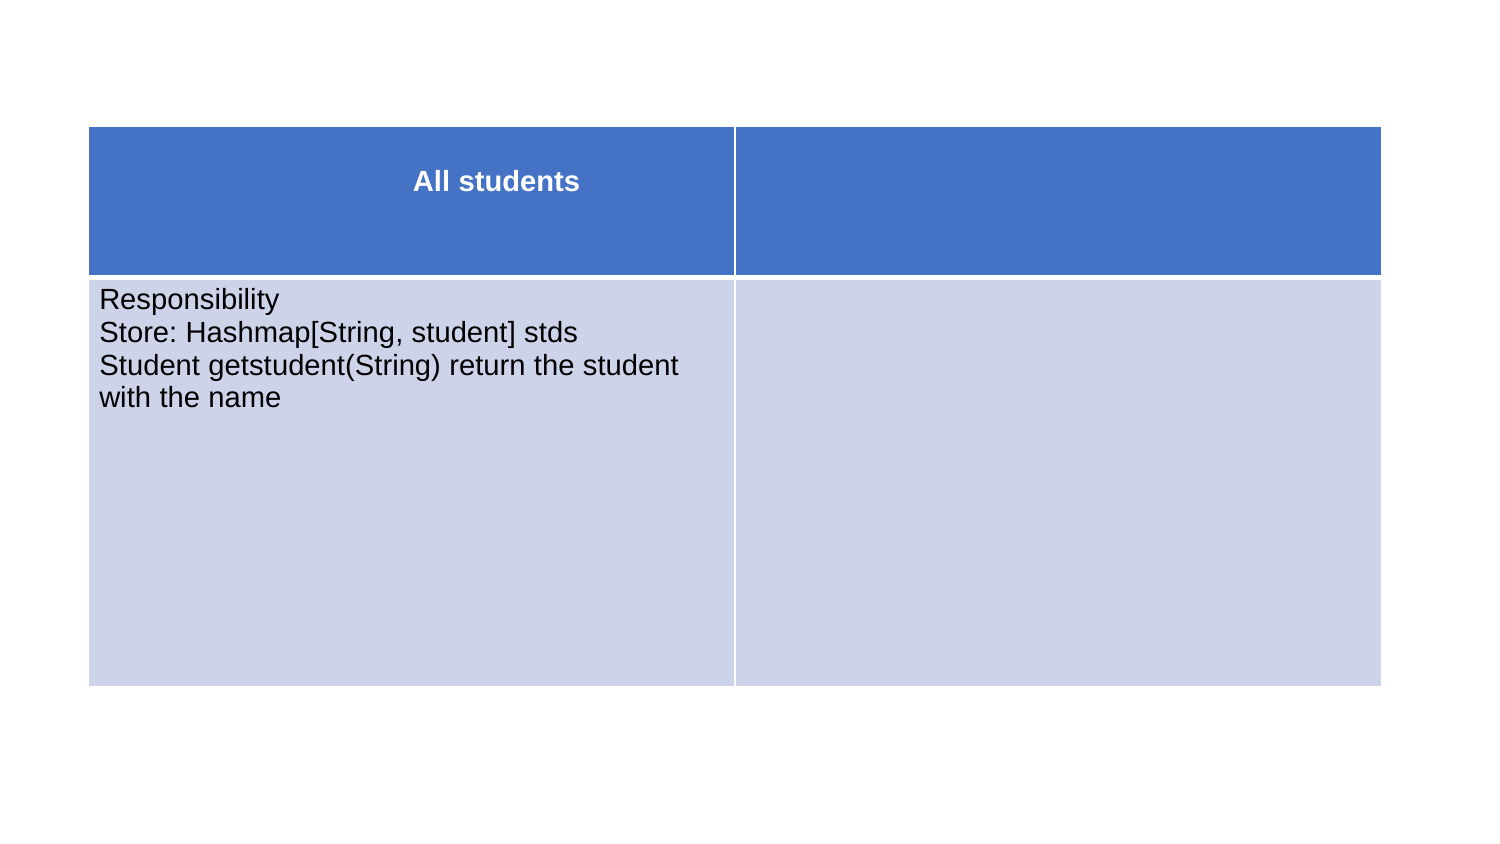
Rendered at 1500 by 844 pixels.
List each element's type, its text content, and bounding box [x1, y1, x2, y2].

table_header All students [89, 127, 734, 275]
table_header [736, 127, 1381, 275]
table_cell [736, 280, 1381, 686]
table_cell Responsibility Store: Hashmap[String, student] stds Student getstudent(String) return the student with the name [89, 280, 734, 686]
